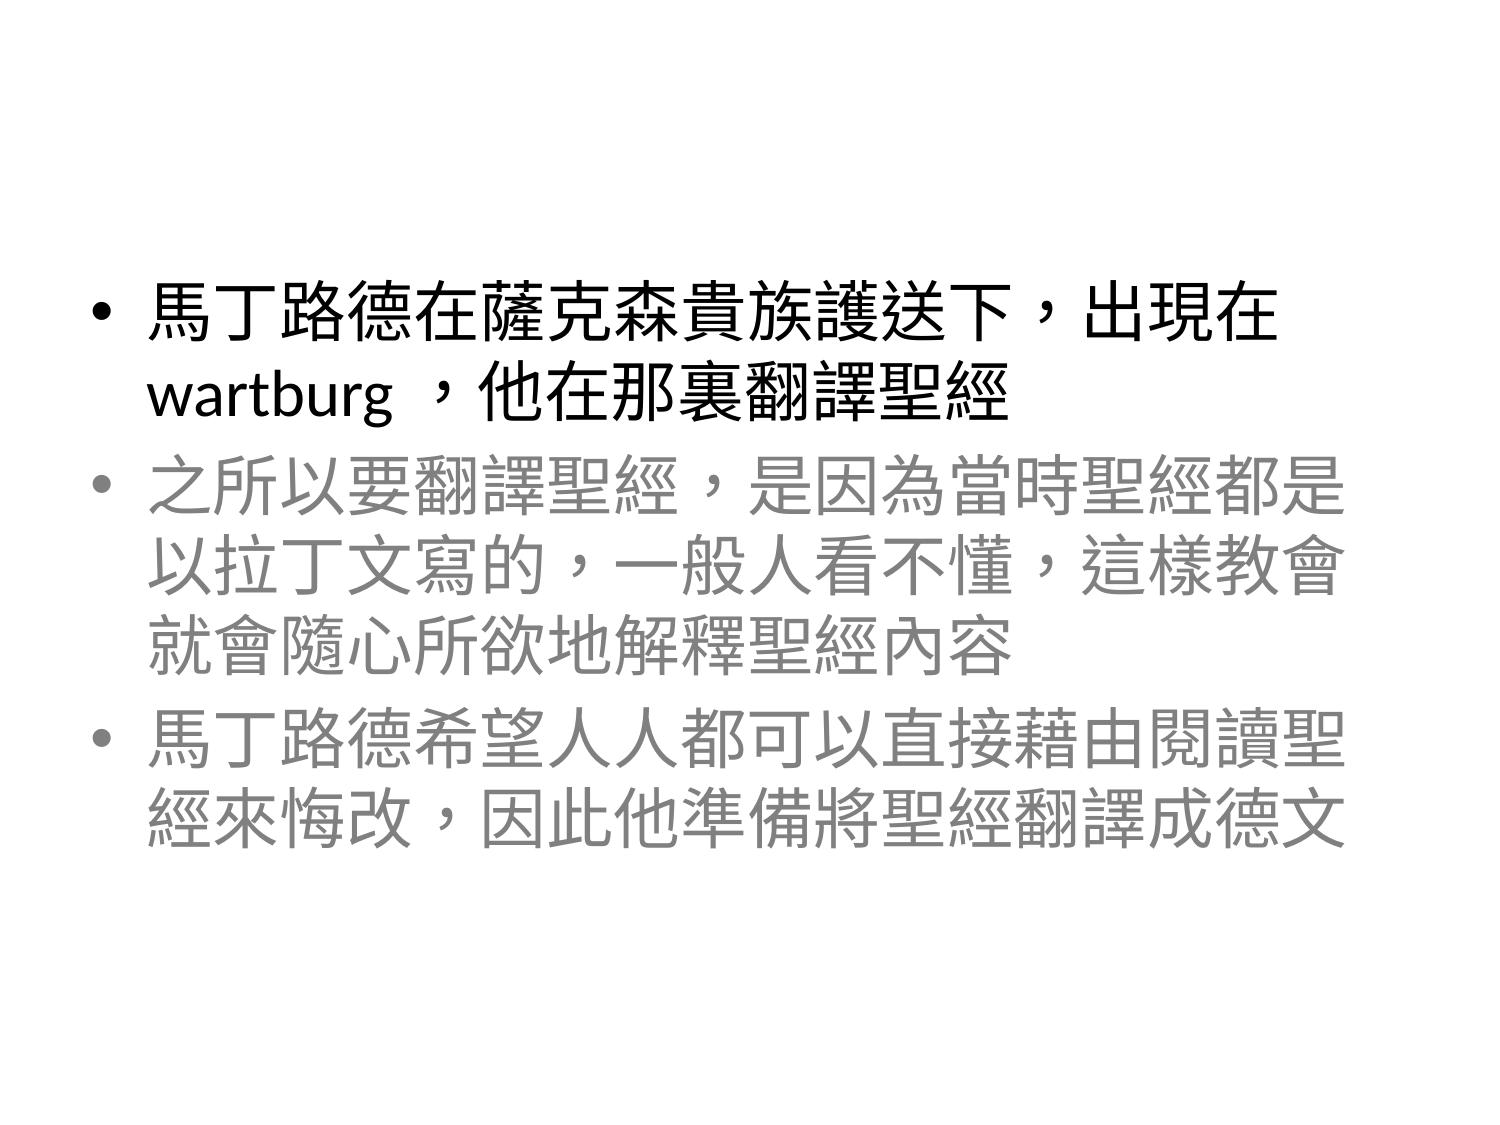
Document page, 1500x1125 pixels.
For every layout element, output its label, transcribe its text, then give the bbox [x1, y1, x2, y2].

list 馬丁路德在薩克森貴族護送下，出現在wartburg，他在那裏翻譯聖經 之所以要翻譯聖經，是因為當時聖經都是以拉丁文寫的，一般人看不懂，這樣教會就會隨心所欲地解釋聖經內容 馬丁路德希望人人都可以直接藉由閱讀聖經來悔改，因此他準備將聖經翻譯成德文 [75, 262, 1425, 1125]
